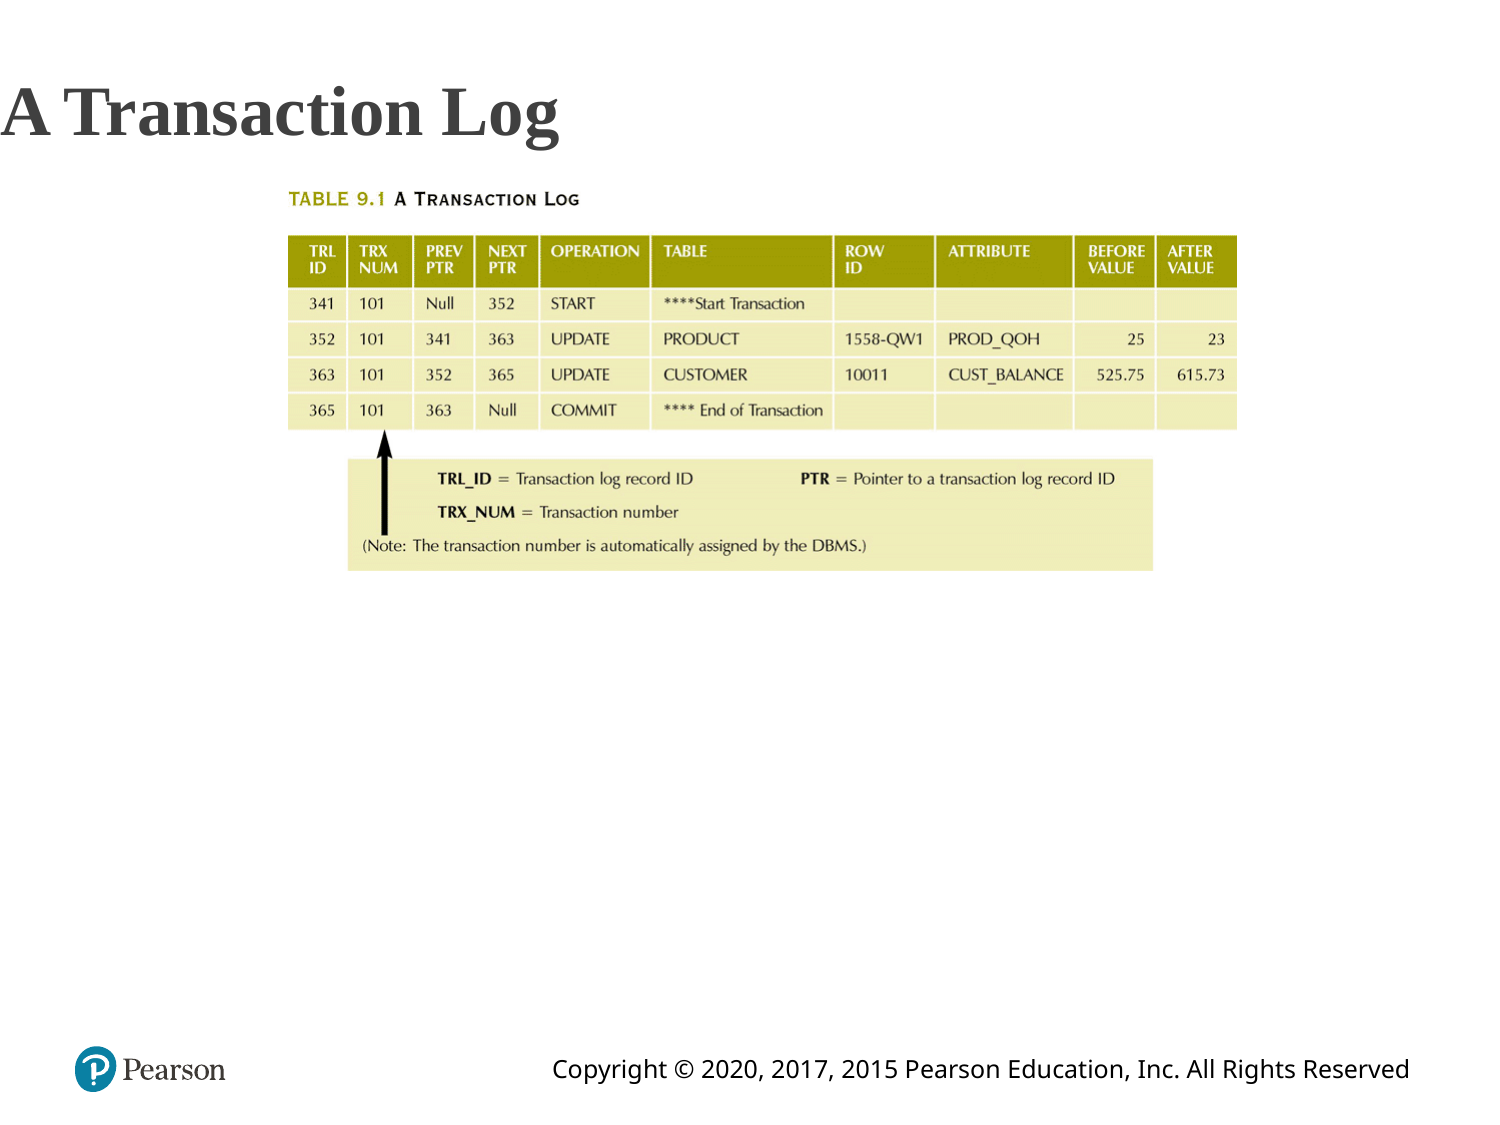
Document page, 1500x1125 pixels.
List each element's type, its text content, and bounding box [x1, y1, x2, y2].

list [287, 191, 1237, 572]
title A Transaction Log [0, 0, 1500, 150]
